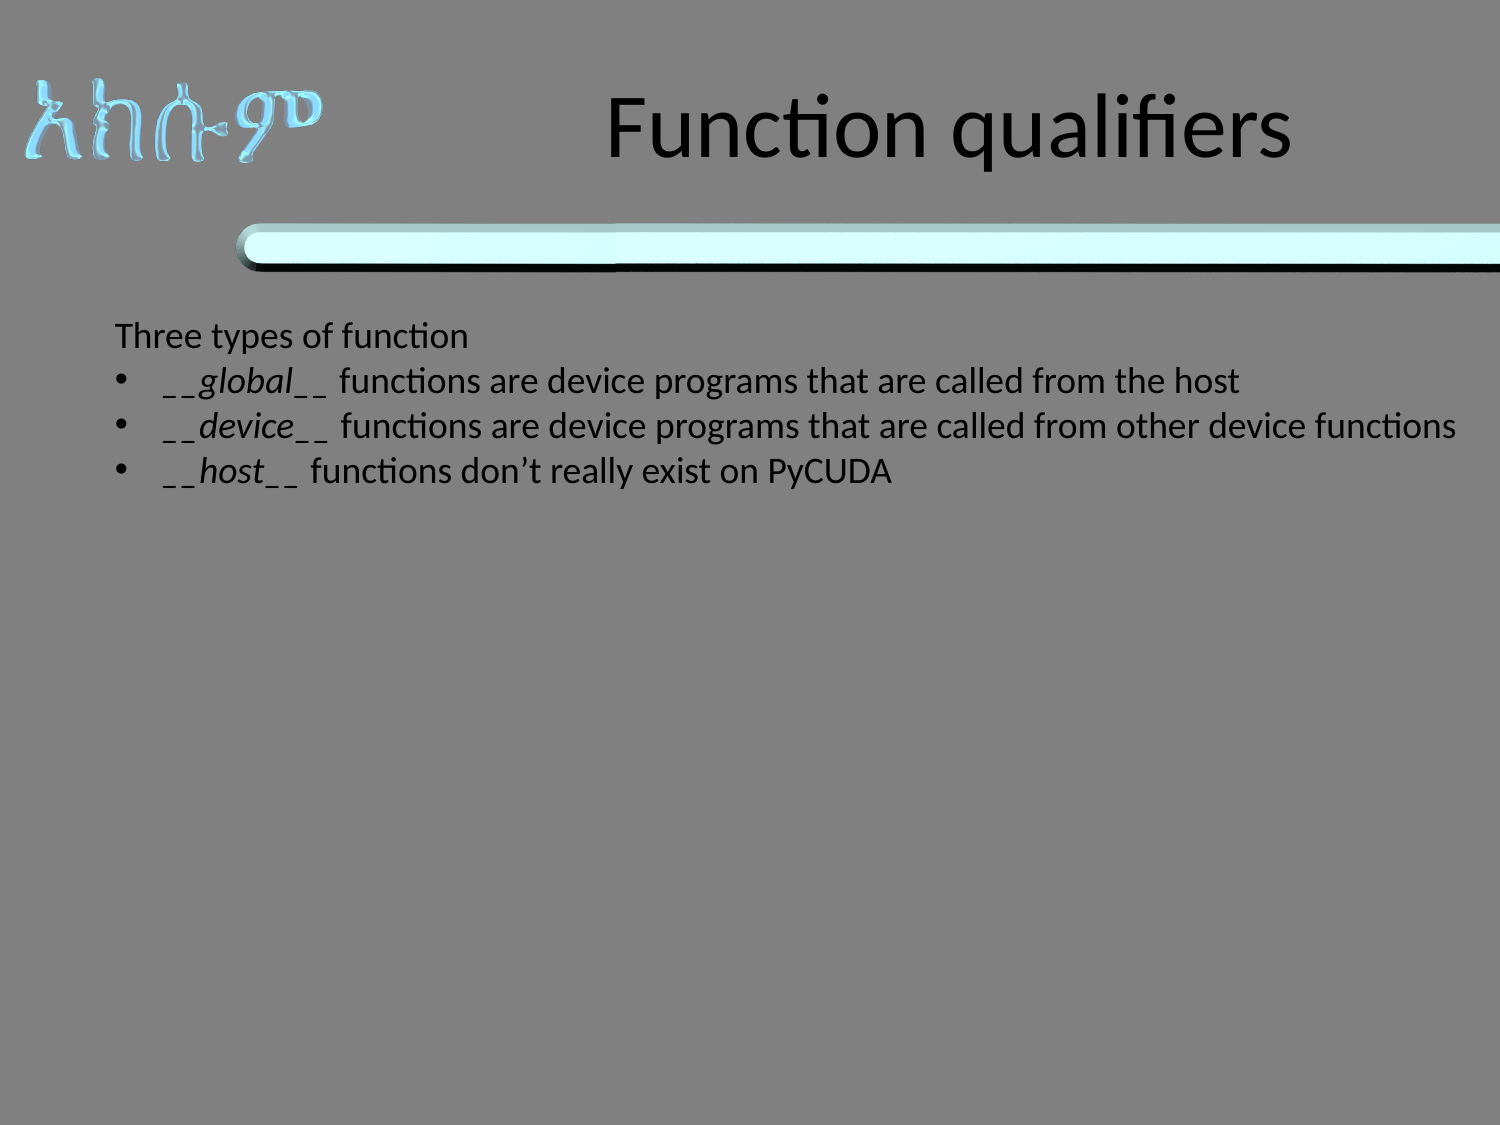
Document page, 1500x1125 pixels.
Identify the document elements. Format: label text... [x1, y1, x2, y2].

text_box Three types of function __global__ functions are device programs that are called from the host __device__ functions are device programs that are called from other device functions __host__ functions don’t really exist on PyCUDA [99, 303, 1500, 634]
title Function qualifiers [312, 0, 1500, 242]
picture [4, 48, 1500, 280]
